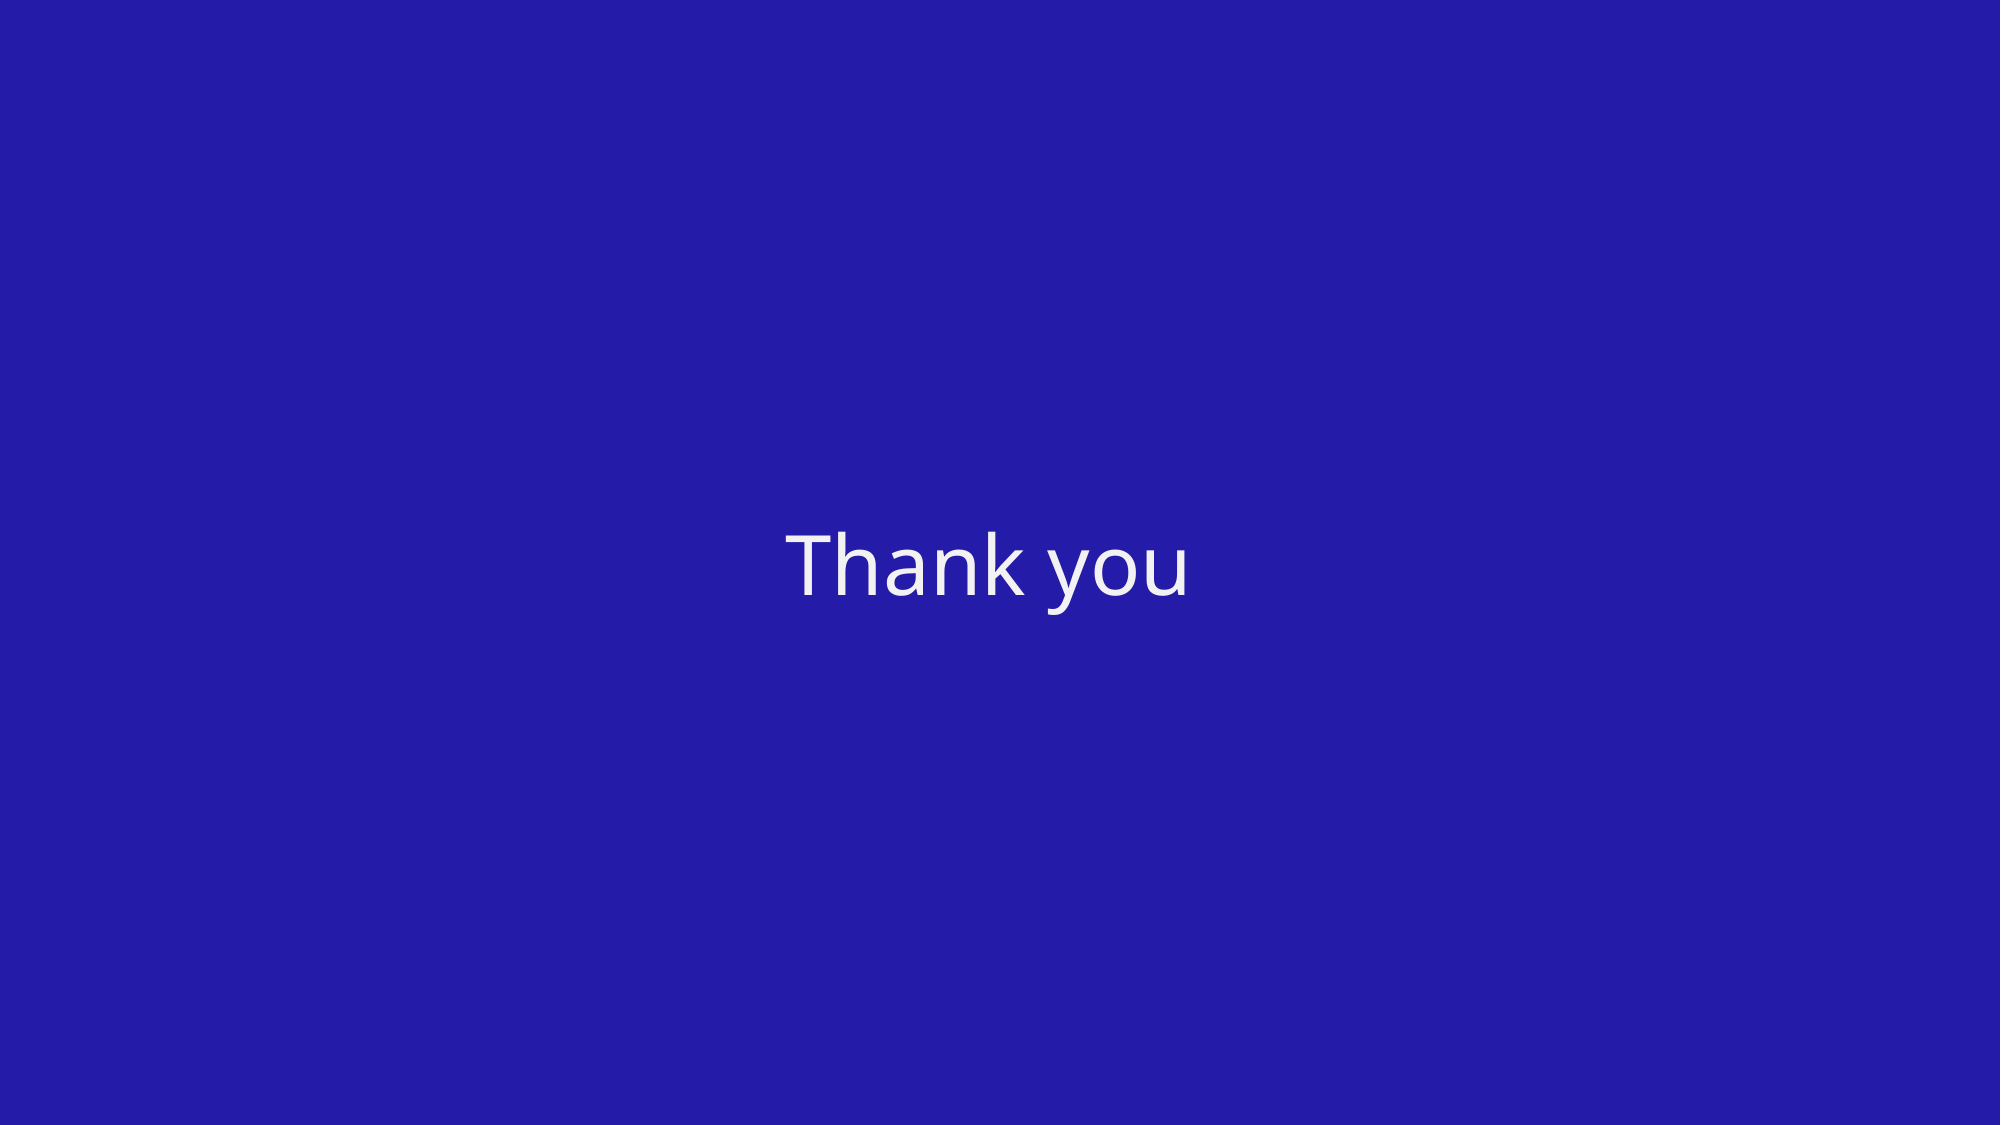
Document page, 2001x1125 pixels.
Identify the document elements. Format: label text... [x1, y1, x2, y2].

text_box Thank you [770, 504, 1230, 620]
